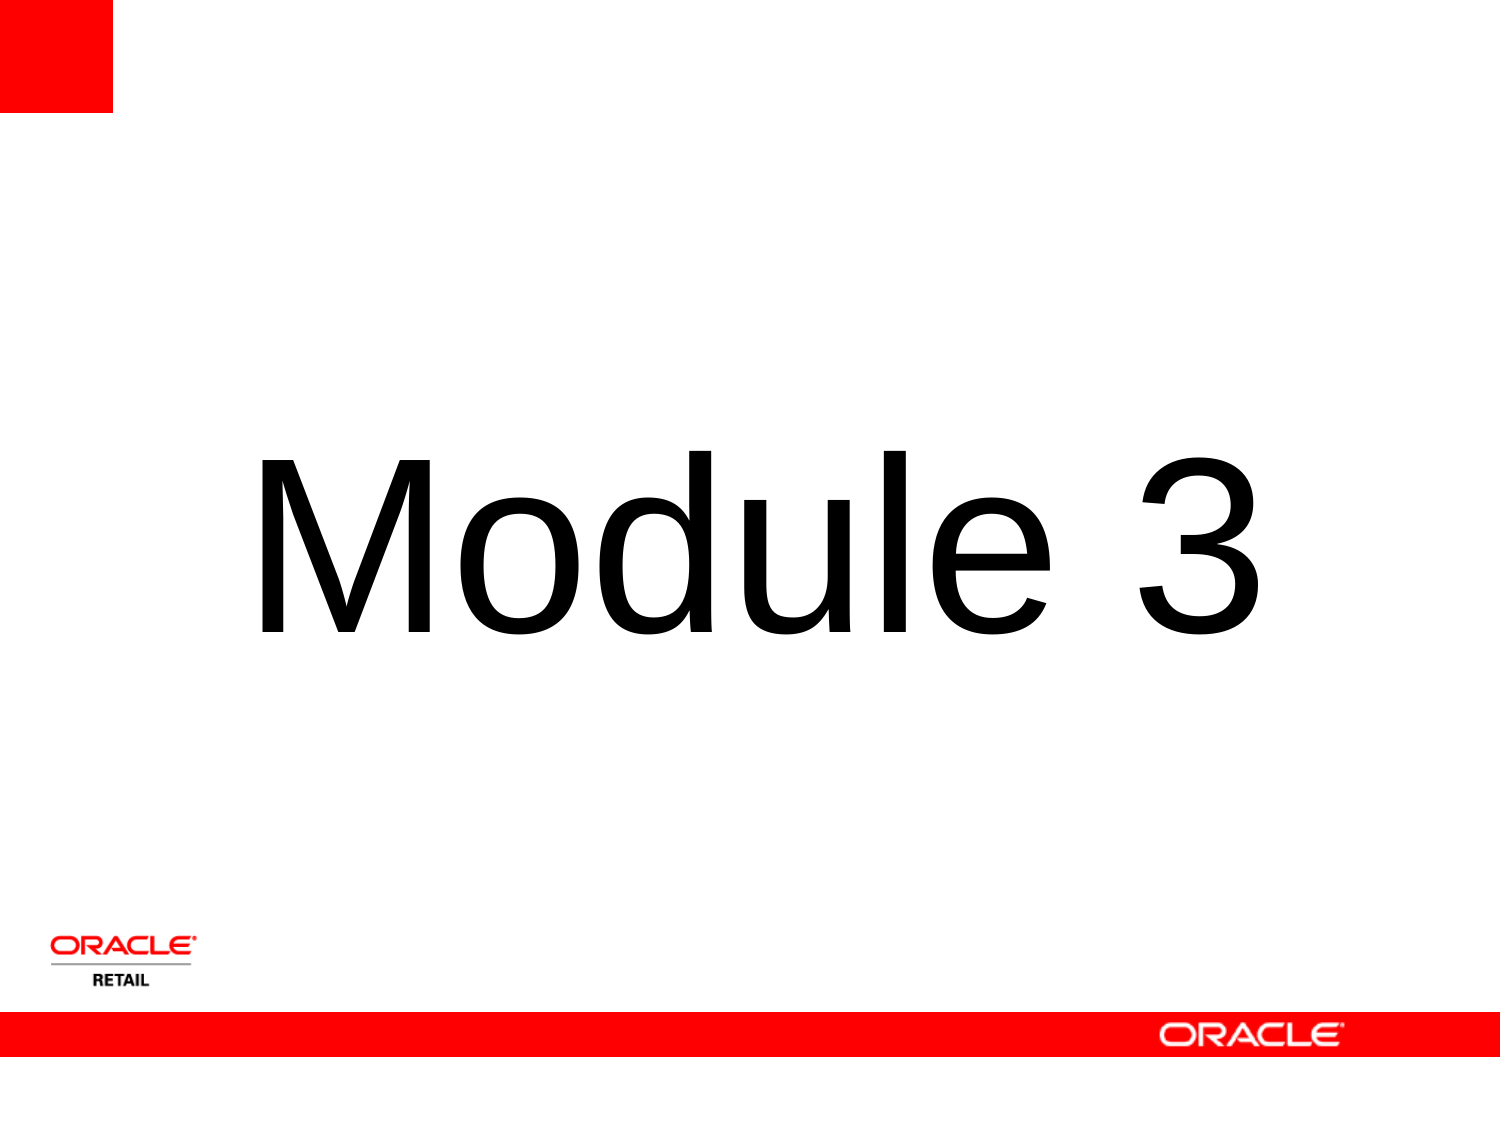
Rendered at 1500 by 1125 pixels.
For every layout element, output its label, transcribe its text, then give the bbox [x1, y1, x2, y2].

text_box Module 3 [199, 375, 1313, 690]
picture [33, 918, 209, 1004]
picture [0, 0, 113, 113]
